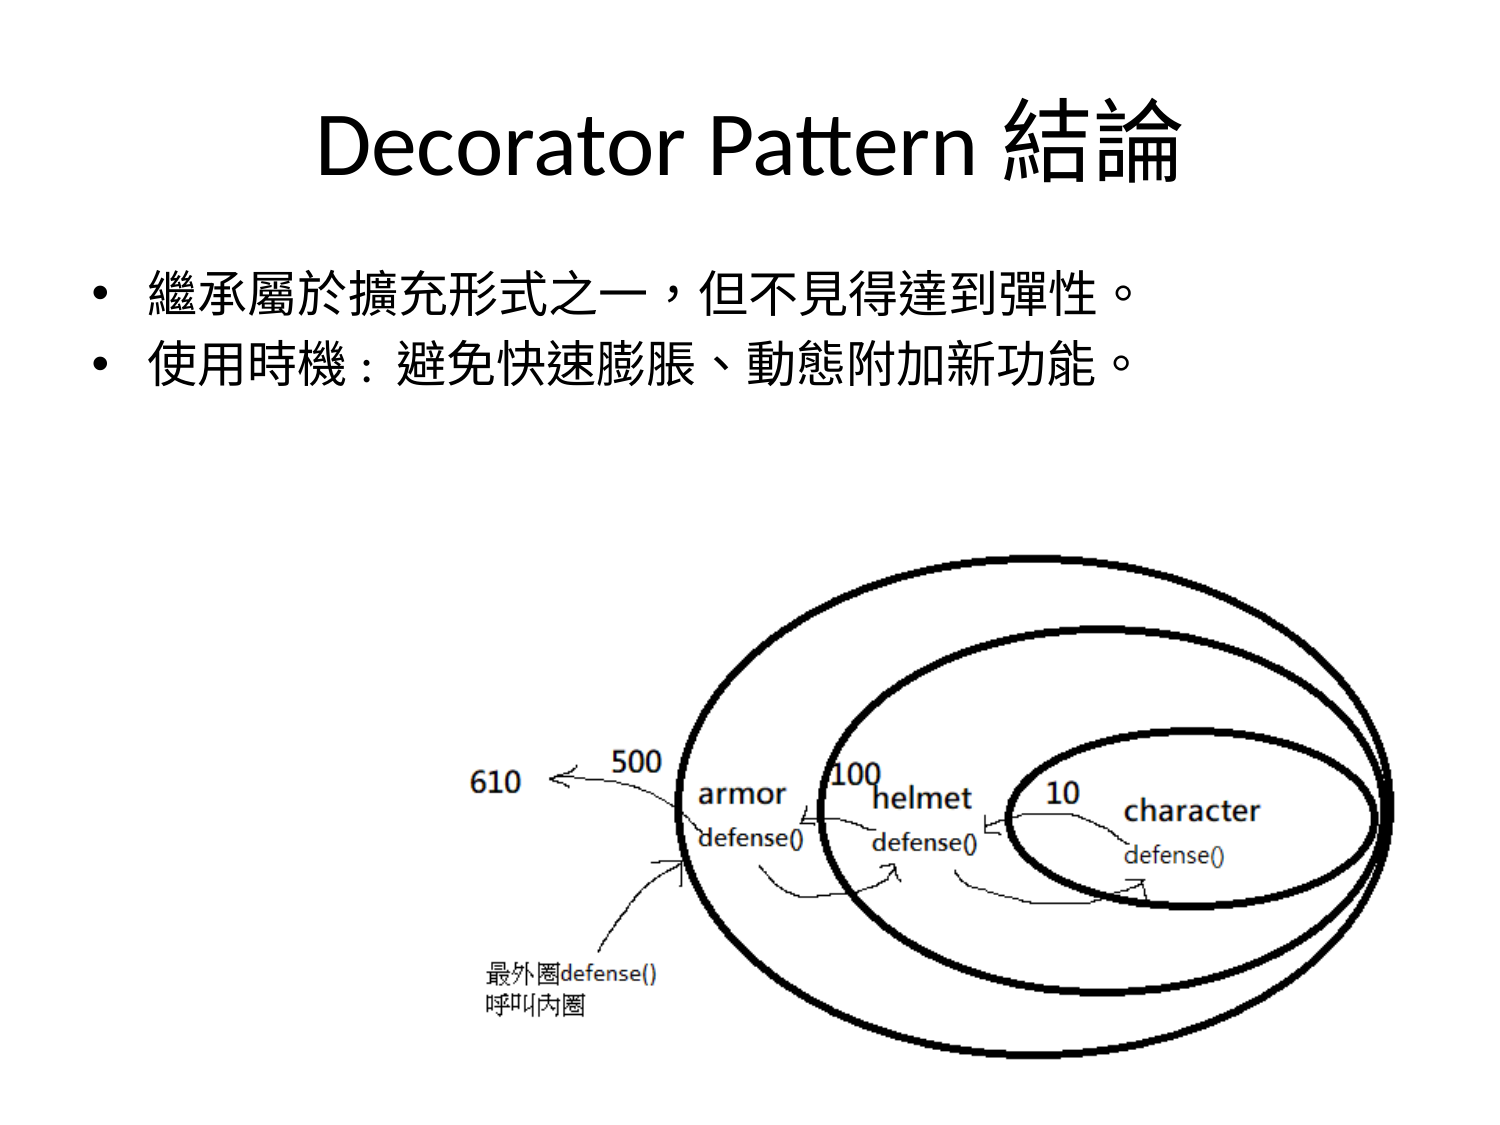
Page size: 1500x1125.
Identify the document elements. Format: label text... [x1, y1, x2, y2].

title Decorator Pattern結論 [75, 45, 1425, 233]
picture [454, 491, 1407, 1086]
list 繼承屬於擴充形式之一，但不見得達到彈性。 使用時機: 避免快速膨脹、動態附加新功能。 [76, 255, 1427, 998]
